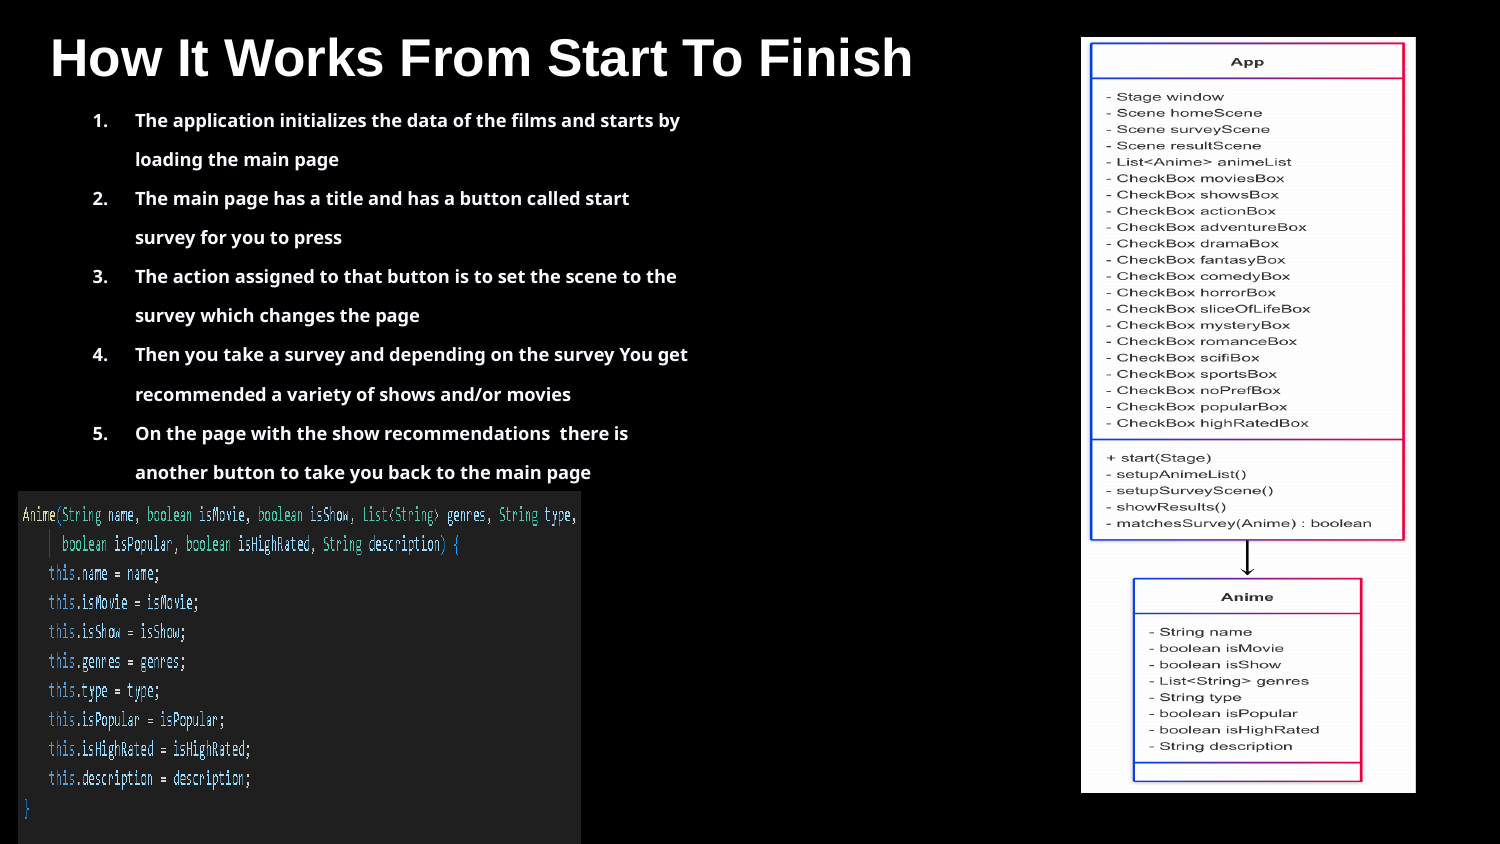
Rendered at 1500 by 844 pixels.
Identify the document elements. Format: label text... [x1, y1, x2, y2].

picture [1081, 37, 1416, 793]
list The application initializes the data of the films and starts by loading the main page The main page has a title and has a button called start survey for you to press The action assigned to that button is to set the scene to the survey which changes the page Then you take a survey and depending on the survey You get recommended a variety of shows and/or movies On the page with the show recommendations there is another button to take you back to the main page [53, 76, 711, 546]
title How It Works From Start To Finish [35, 7, 1017, 102]
picture [18, 491, 582, 844]
